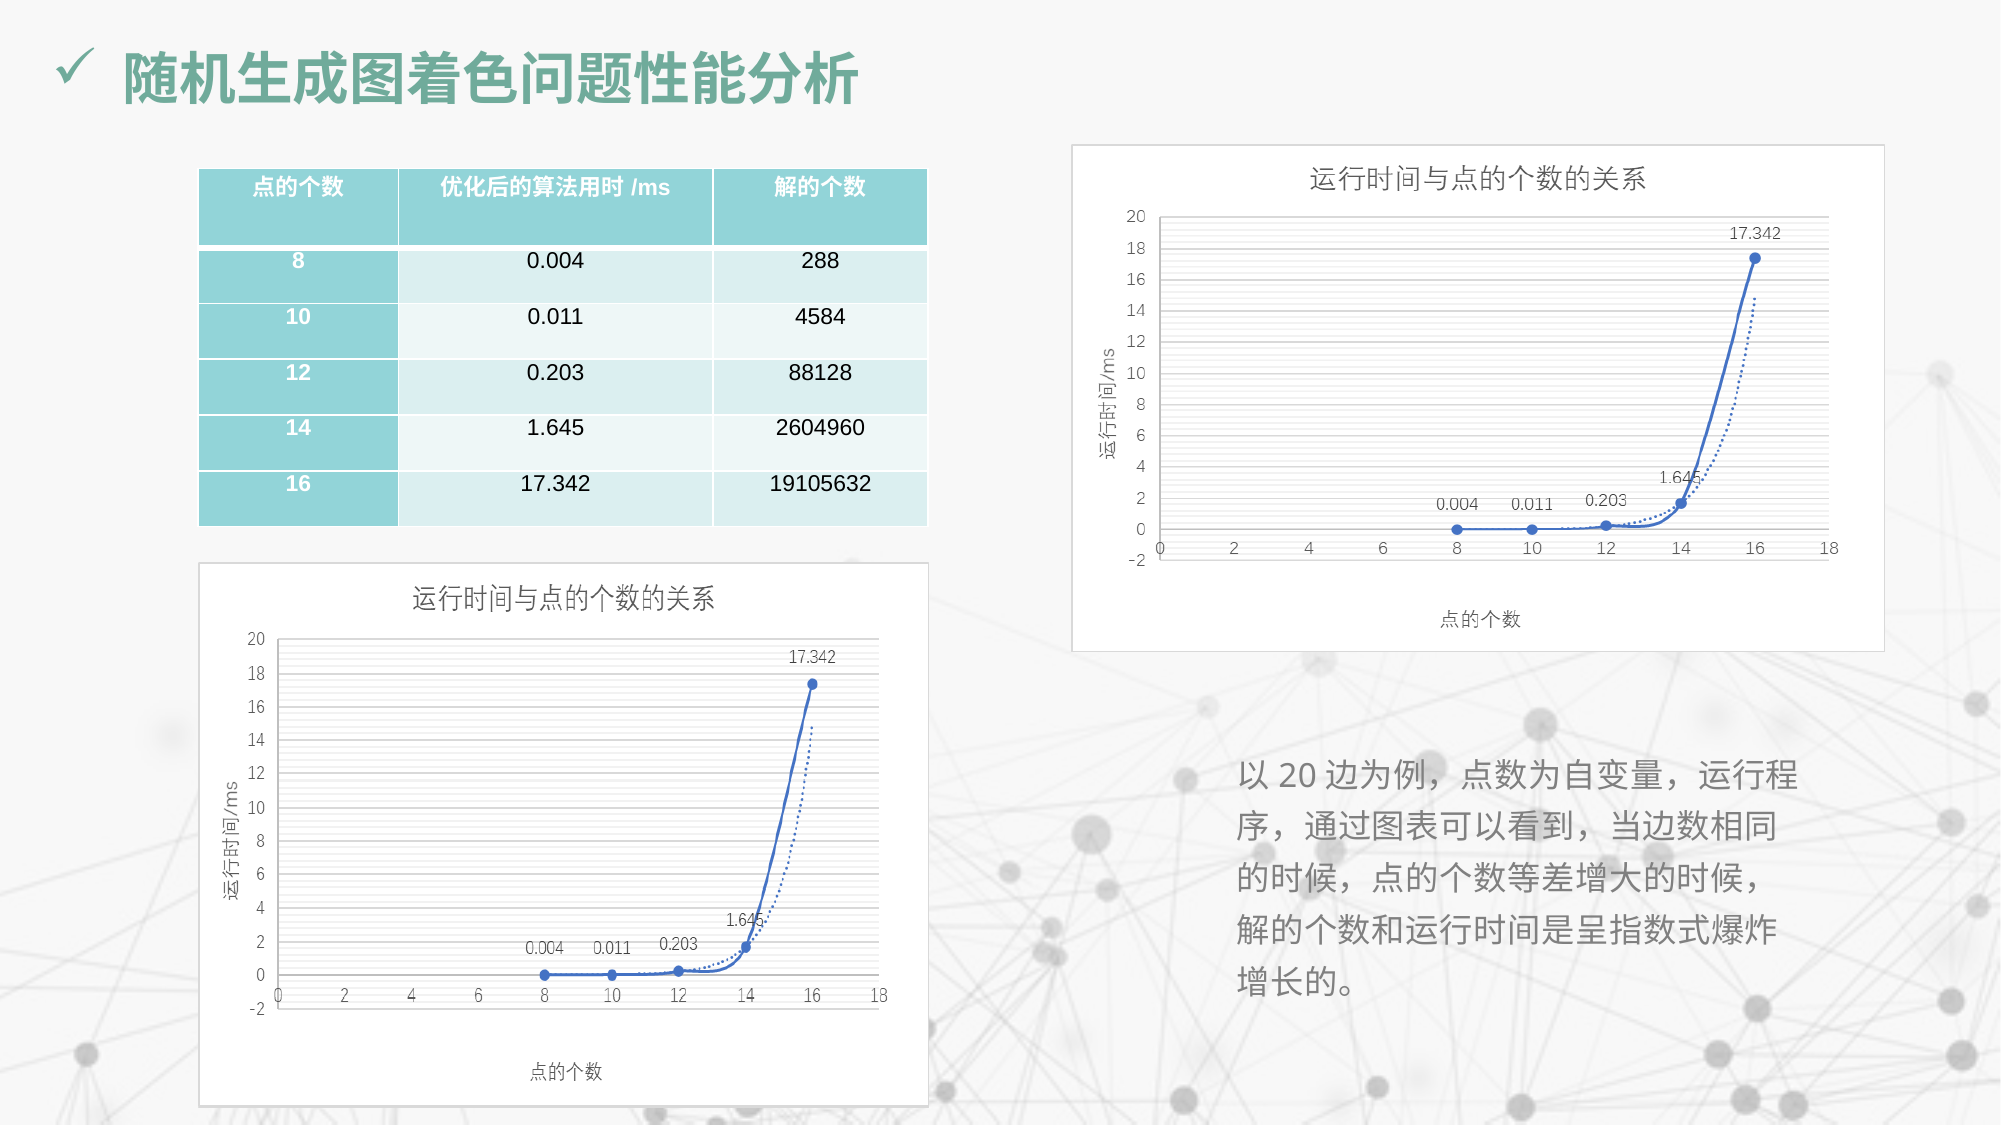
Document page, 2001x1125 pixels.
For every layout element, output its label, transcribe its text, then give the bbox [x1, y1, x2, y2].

text_box 以20边为例，点数为自变量，运行程序，通过图表可以看到，当边数相同的时候，点的个数等差增大的时候，解的个数和运行时间是呈指数式爆炸增长的。 [1221, 734, 1822, 1009]
table_cell 10 [199, 304, 398, 358]
table_cell 19105632 [714, 472, 927, 526]
table_cell 14 [199, 416, 398, 470]
table_cell 88128 [714, 360, 927, 414]
picture [198, 562, 929, 1109]
table_header 点的个数 [199, 169, 398, 245]
table_cell 288 [714, 251, 927, 303]
table_header 优化后的算法用时/ms [399, 169, 712, 245]
table_cell 0.004 [399, 251, 712, 303]
table_cell 17.342 [399, 472, 712, 526]
title 随机生成图着色问题性能分析 [36, 43, 1762, 120]
table_header 解的个数 [714, 169, 927, 245]
table_cell 2604960 [714, 416, 927, 470]
table_cell 16 [199, 472, 398, 526]
picture [1071, 144, 1885, 652]
table_cell 0.011 [399, 304, 712, 358]
table_cell 8 [199, 251, 398, 303]
table_cell 4584 [714, 304, 927, 358]
table_cell 12 [199, 360, 398, 414]
table_cell 1.645 [399, 416, 712, 470]
table_cell 0.203 [399, 360, 712, 414]
